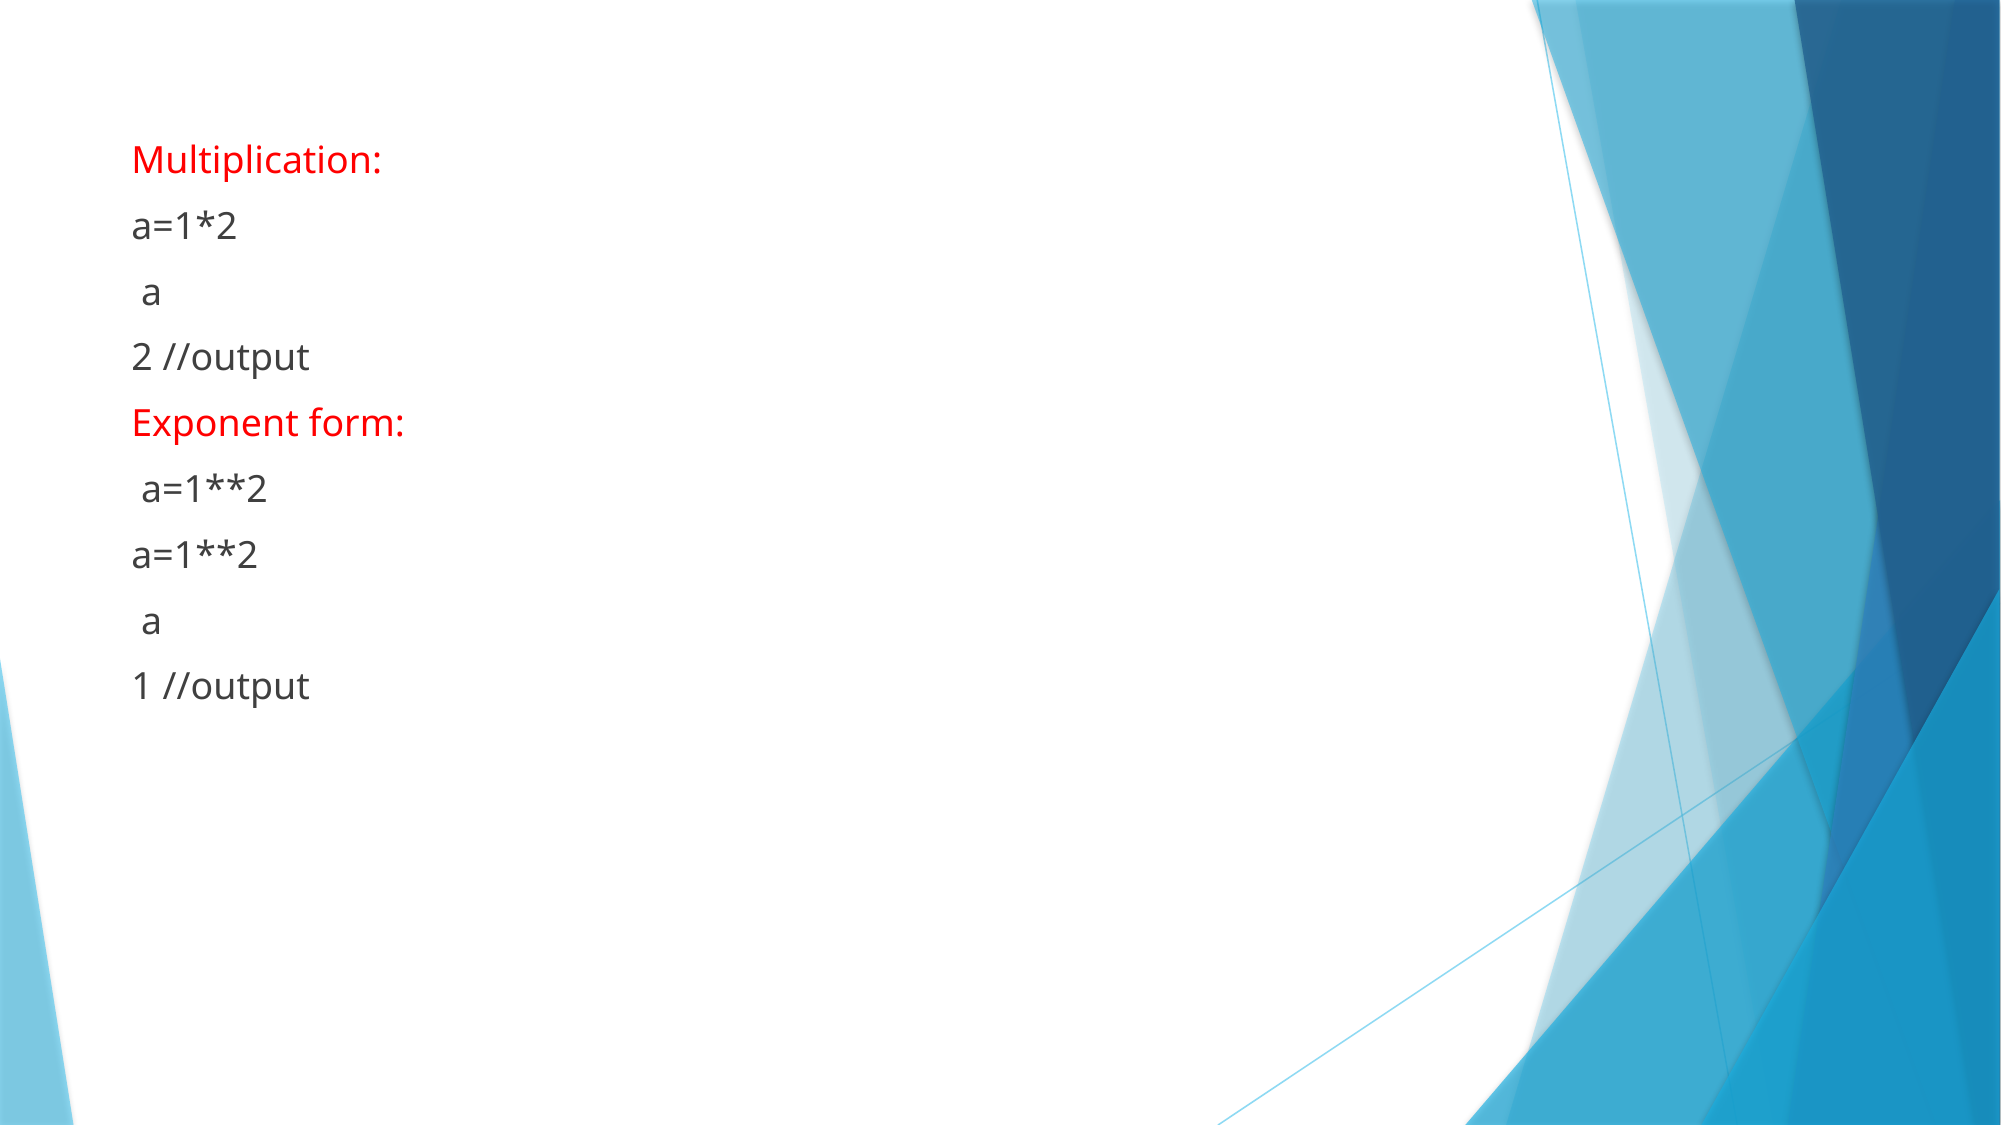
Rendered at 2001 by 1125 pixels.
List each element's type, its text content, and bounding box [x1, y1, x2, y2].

list Multiplication: a=1*2 a 2 //output Exponent form: a=1**2 a=1**2 a 1 //output [116, 128, 1548, 929]
